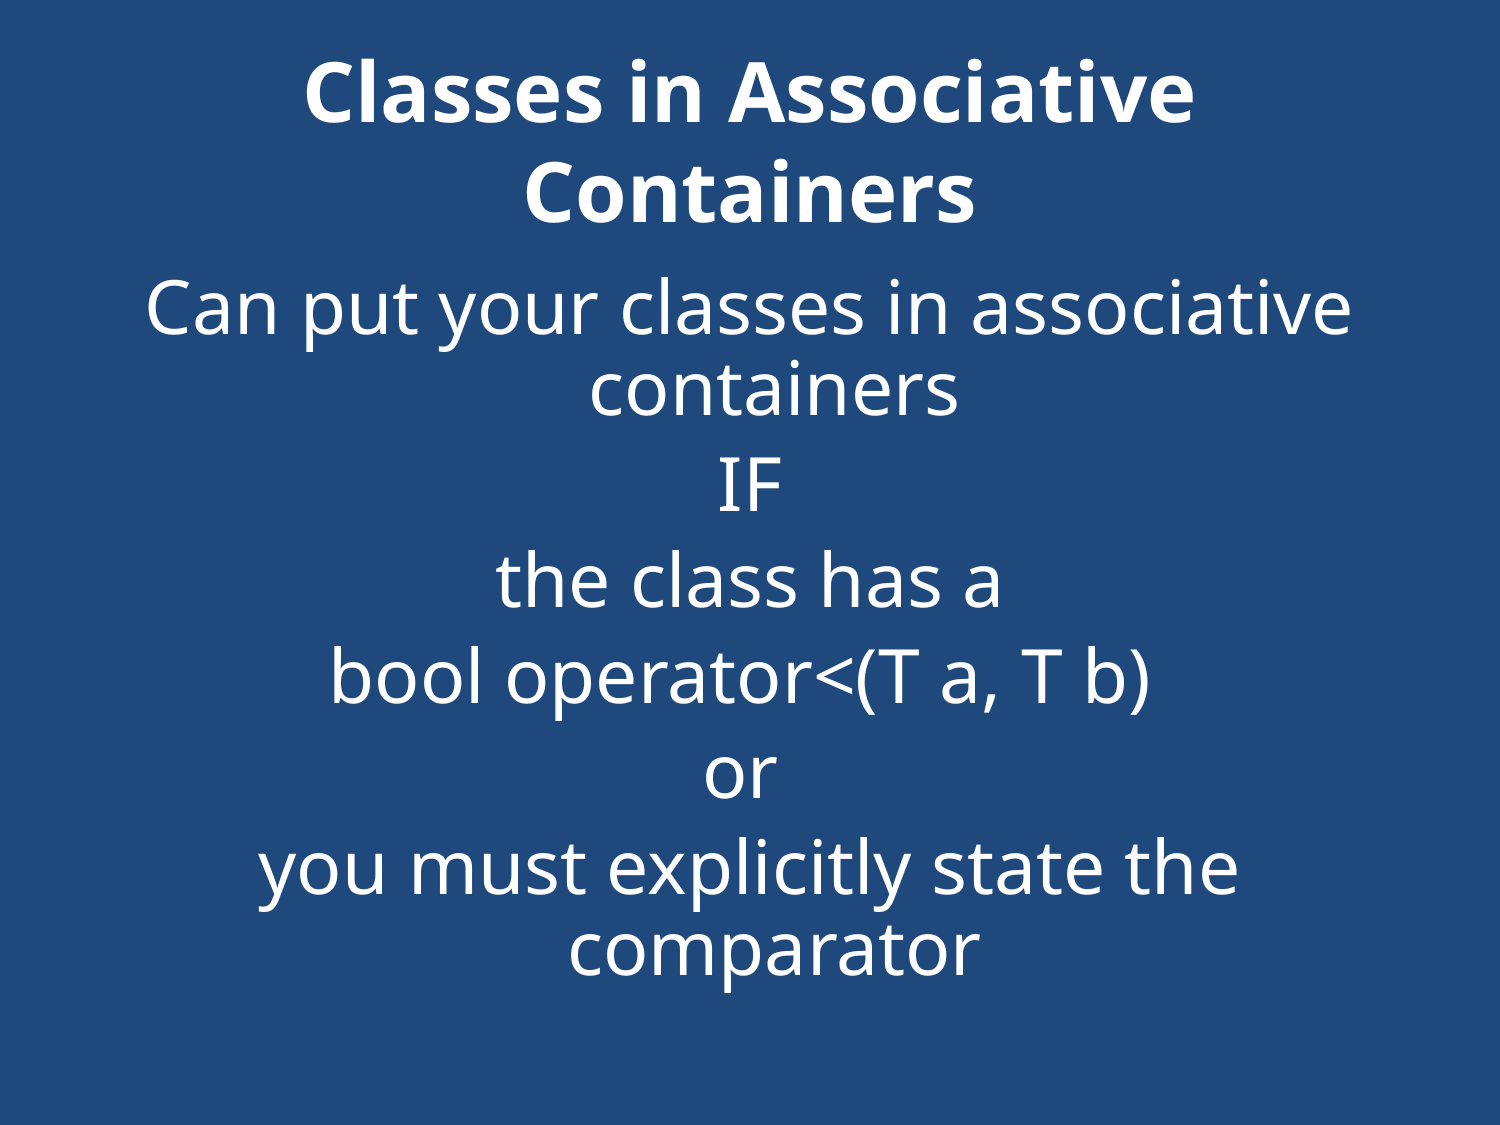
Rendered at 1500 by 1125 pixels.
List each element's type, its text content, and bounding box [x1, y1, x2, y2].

list Can put your classes in associative containers IF the class has a bool operator<(T a, T b) or you must explicitly state the comparator [75, 262, 1425, 1005]
title Classes in Associative Containers [75, 45, 1425, 233]
